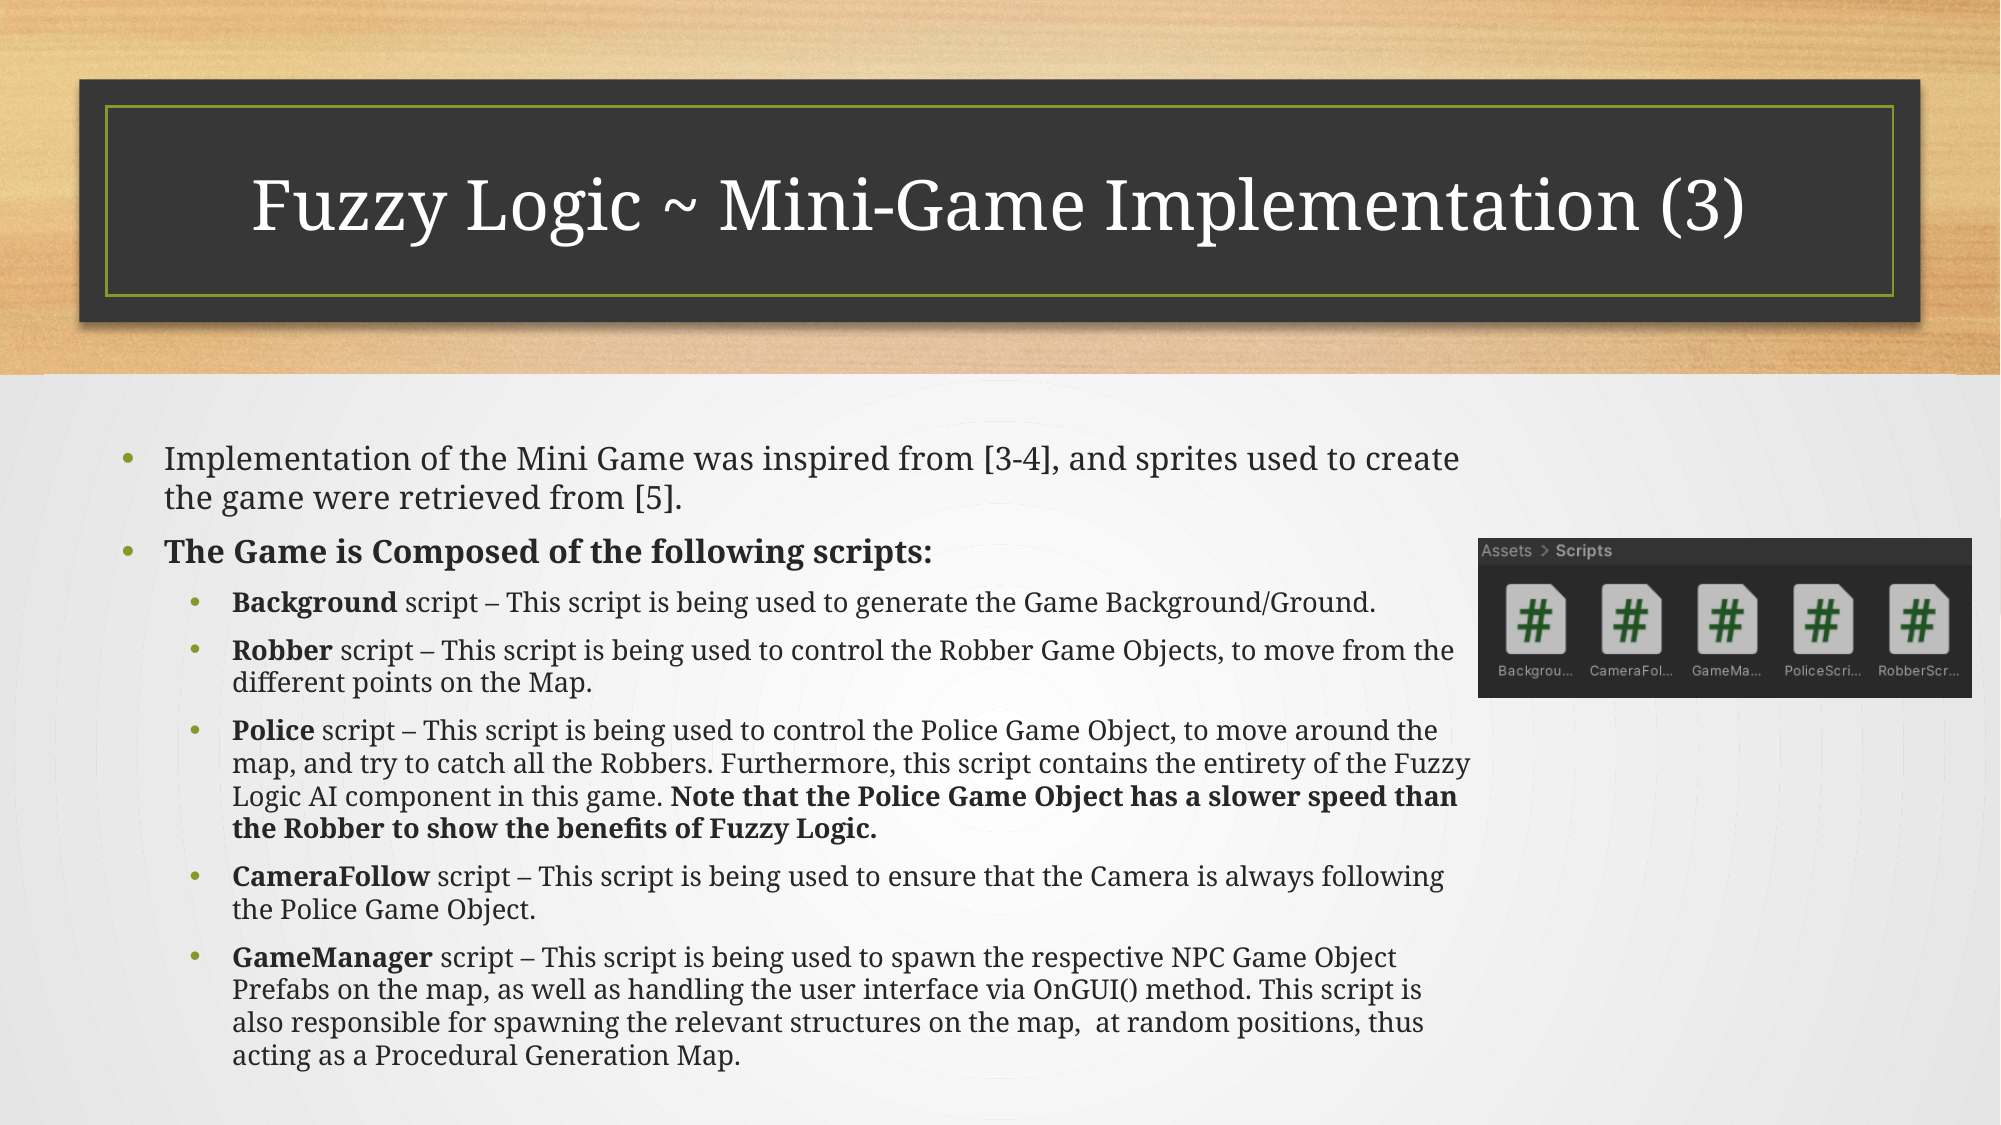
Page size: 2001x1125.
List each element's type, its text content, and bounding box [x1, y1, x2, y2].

text_box [0, 374, 2000, 1125]
text_box Implementation of the Mini Game was inspired from [3-4], and sprites used to create the game were retrieved from [5]. The Game is Composed of the following scripts: Background script – This script is being used to generate the Game Background/Ground. Robber script – This script is being used to control the Robber Game Objects, to move from the different points on the Map. Police script – This script is being used to control the Police Game Object, to move around the map, and try to catch all the Robbers. Furthermore, this script contains the entirety of the Fuzzy Logic AI component in this game. Note that the Police Game Object has a slower speed than the Robber to show the benefits of Fuzzy Logic. CameraFollow script – This script is being used to ensure that the Camera is always following the Police Game Object. GameManager script – This script is being used to spawn the respective NPC Game Object Prefabs on the map, as well as handling the user interface via OnGUI() method. This script is also responsible for spawning the relevant structures on the map, at random positions, thus acting as a Procedural Generation Map. [106, 430, 1492, 1084]
picture [1477, 538, 1972, 698]
text_box [0, 0, 2000, 374]
text_box [78, 78, 1922, 323]
text_box [106, 106, 1894, 296]
